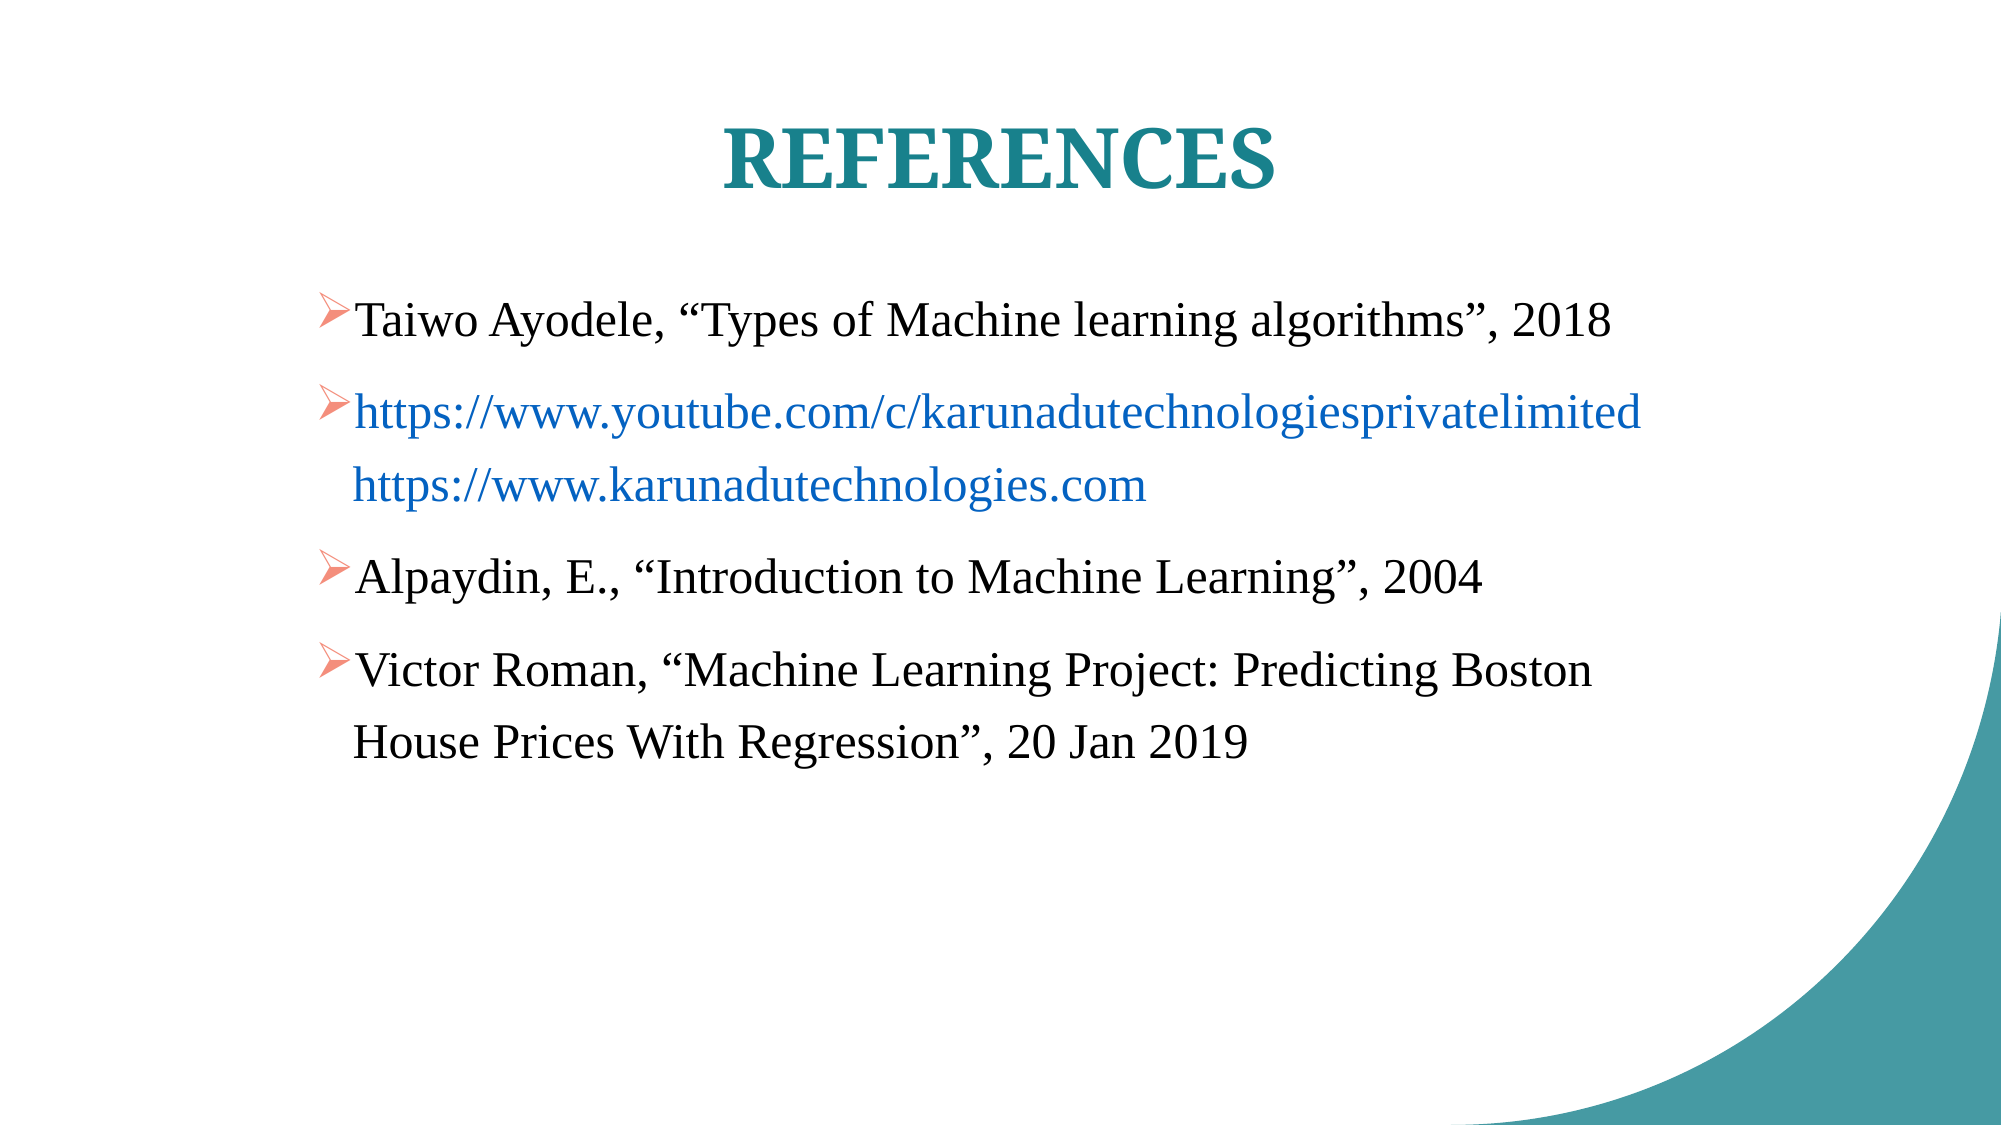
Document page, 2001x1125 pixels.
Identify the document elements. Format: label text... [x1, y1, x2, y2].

list Taiwo Ayodele, “Types of Machine learning algorithms”, 2018 https://www.youtube.com/c/karunadutechnologiesprivatelimited https://www.karunadutechnologies.com Alpaydin, E., “Introduction to Machine Learning”, 2004 Victor Roman, “Machine Learning Project: Predicting Boston House Prices With Regression”, 20 Jan 2019 [300, 266, 1700, 860]
title REFERENCES [300, 31, 1700, 266]
